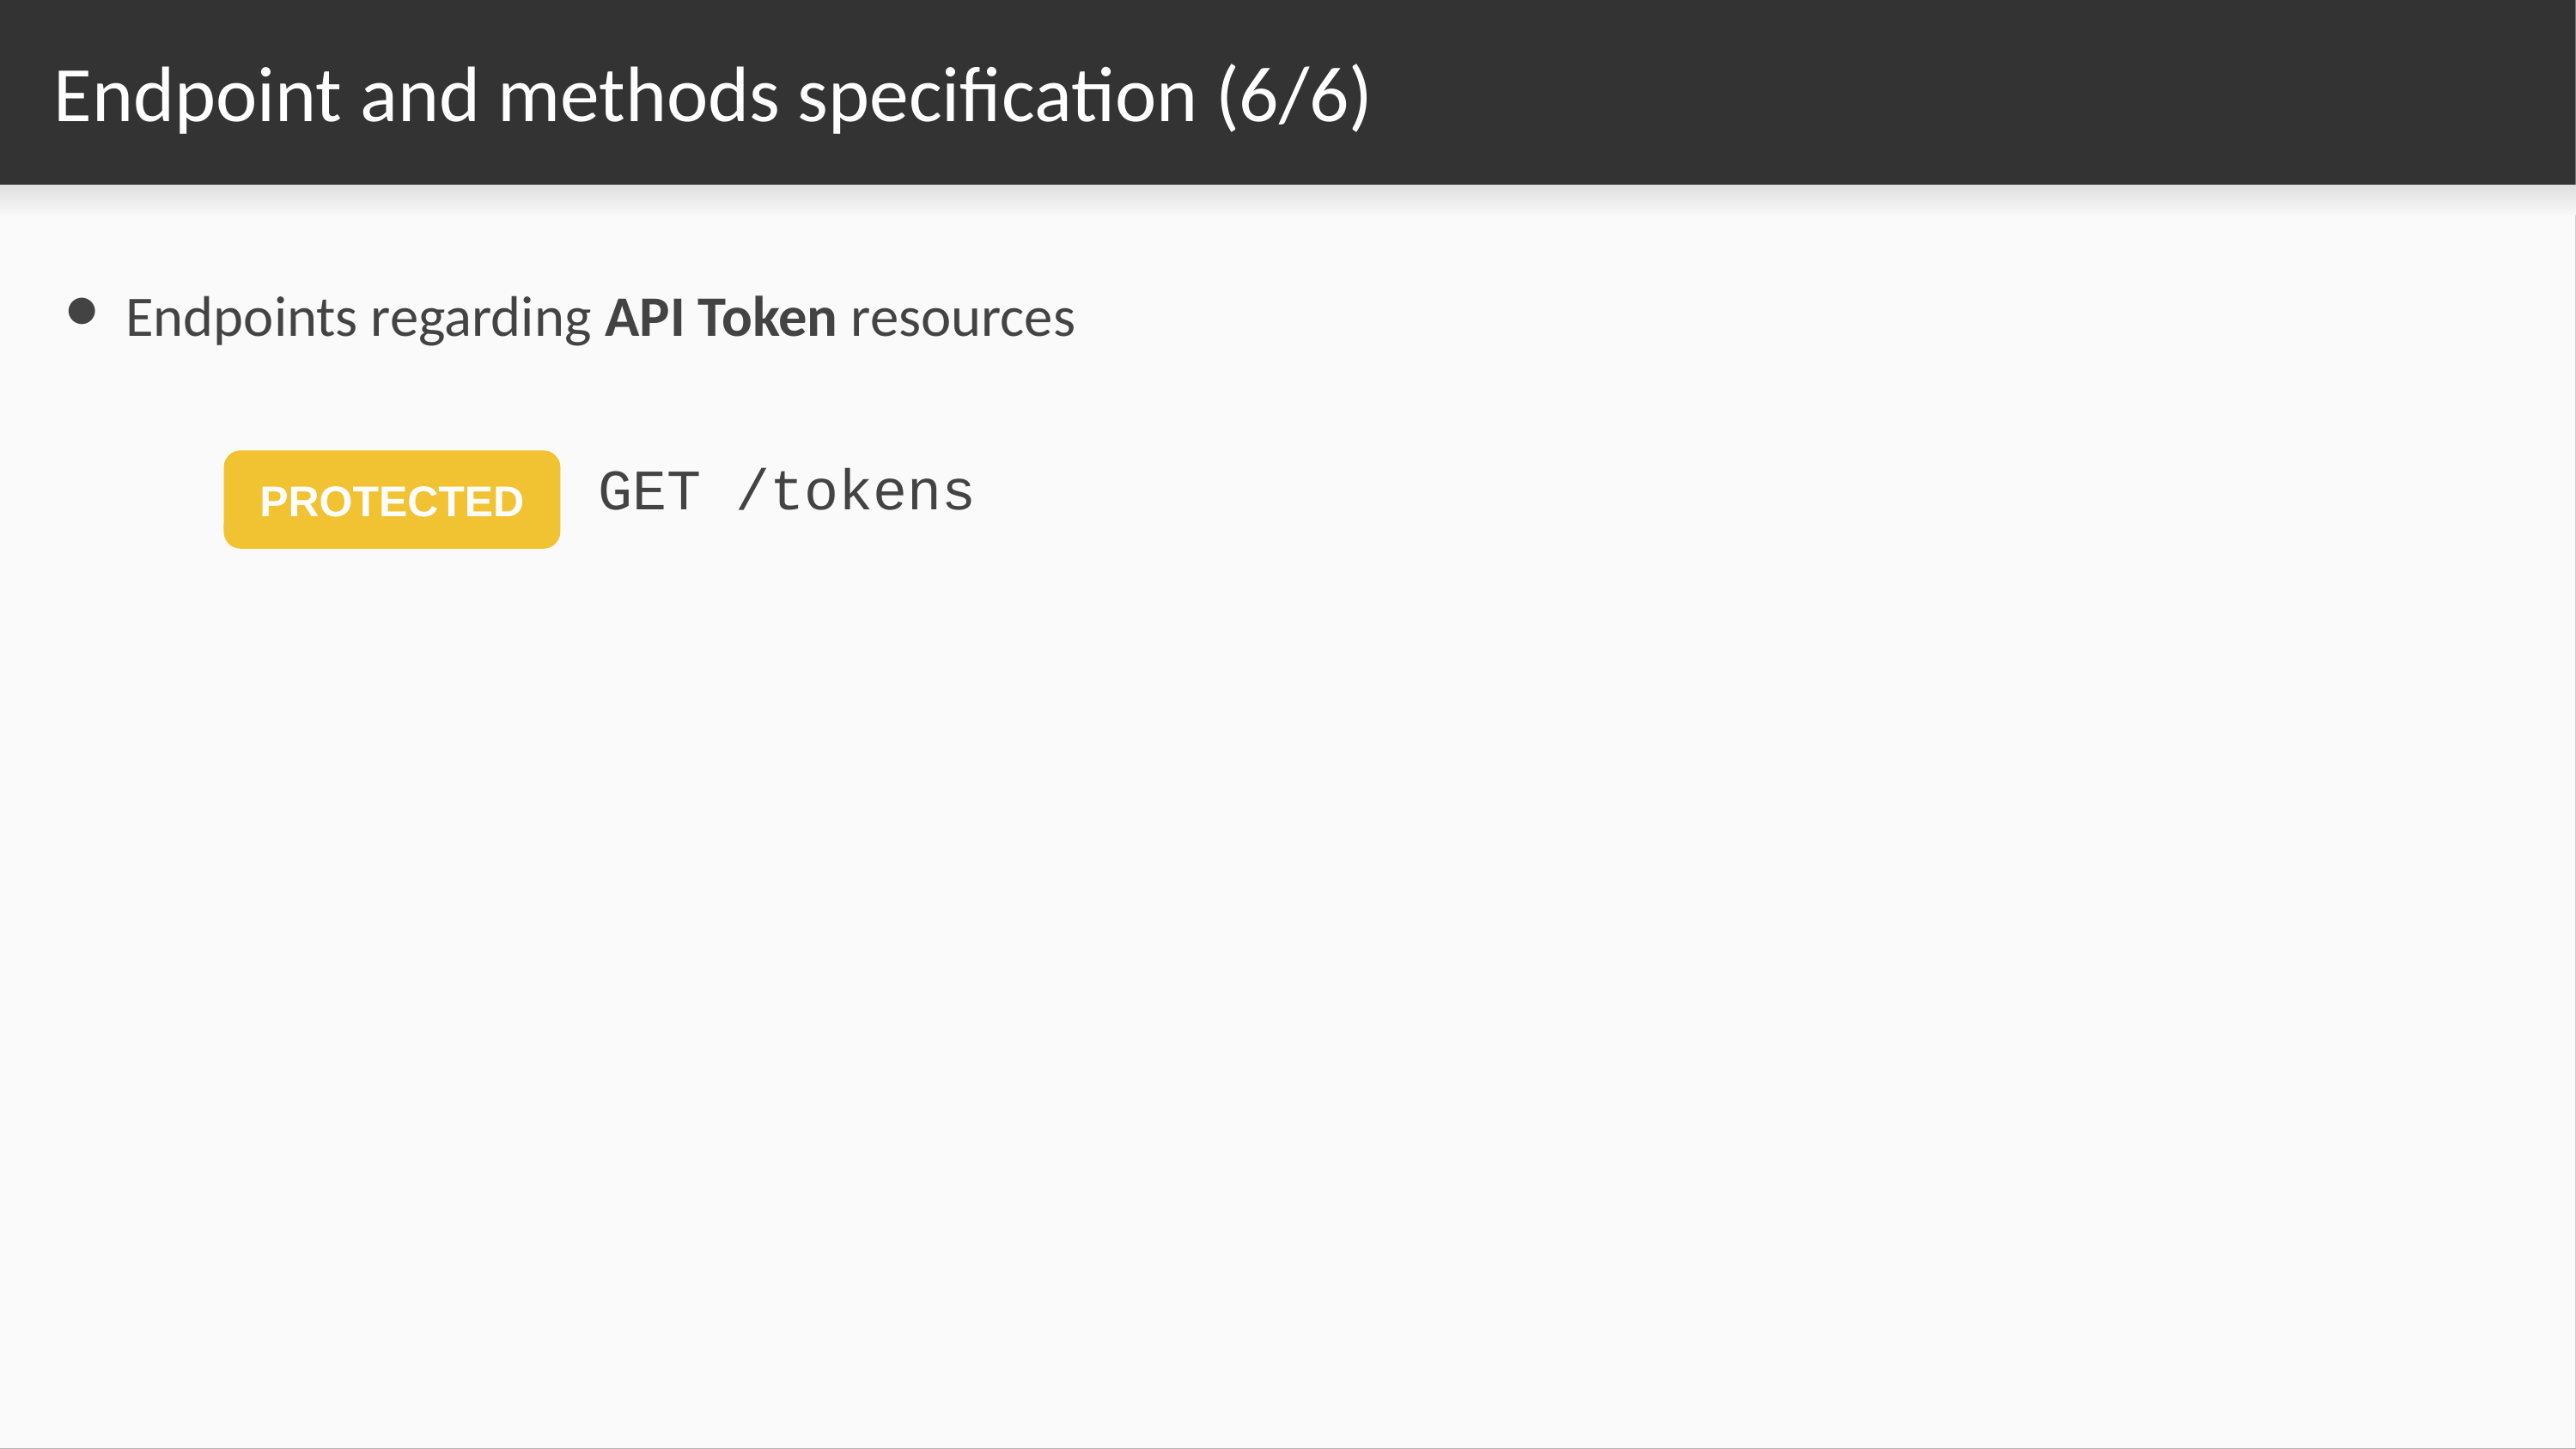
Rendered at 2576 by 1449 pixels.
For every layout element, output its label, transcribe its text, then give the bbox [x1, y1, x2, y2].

text_box PROTECTED [224, 451, 560, 549]
title Endpoint and methods specification (6/6) [27, 4, 2514, 175]
text_box GET /tokens [585, 429, 2035, 582]
text_box Endpoints regarding API Token resources [48, 255, 2514, 409]
